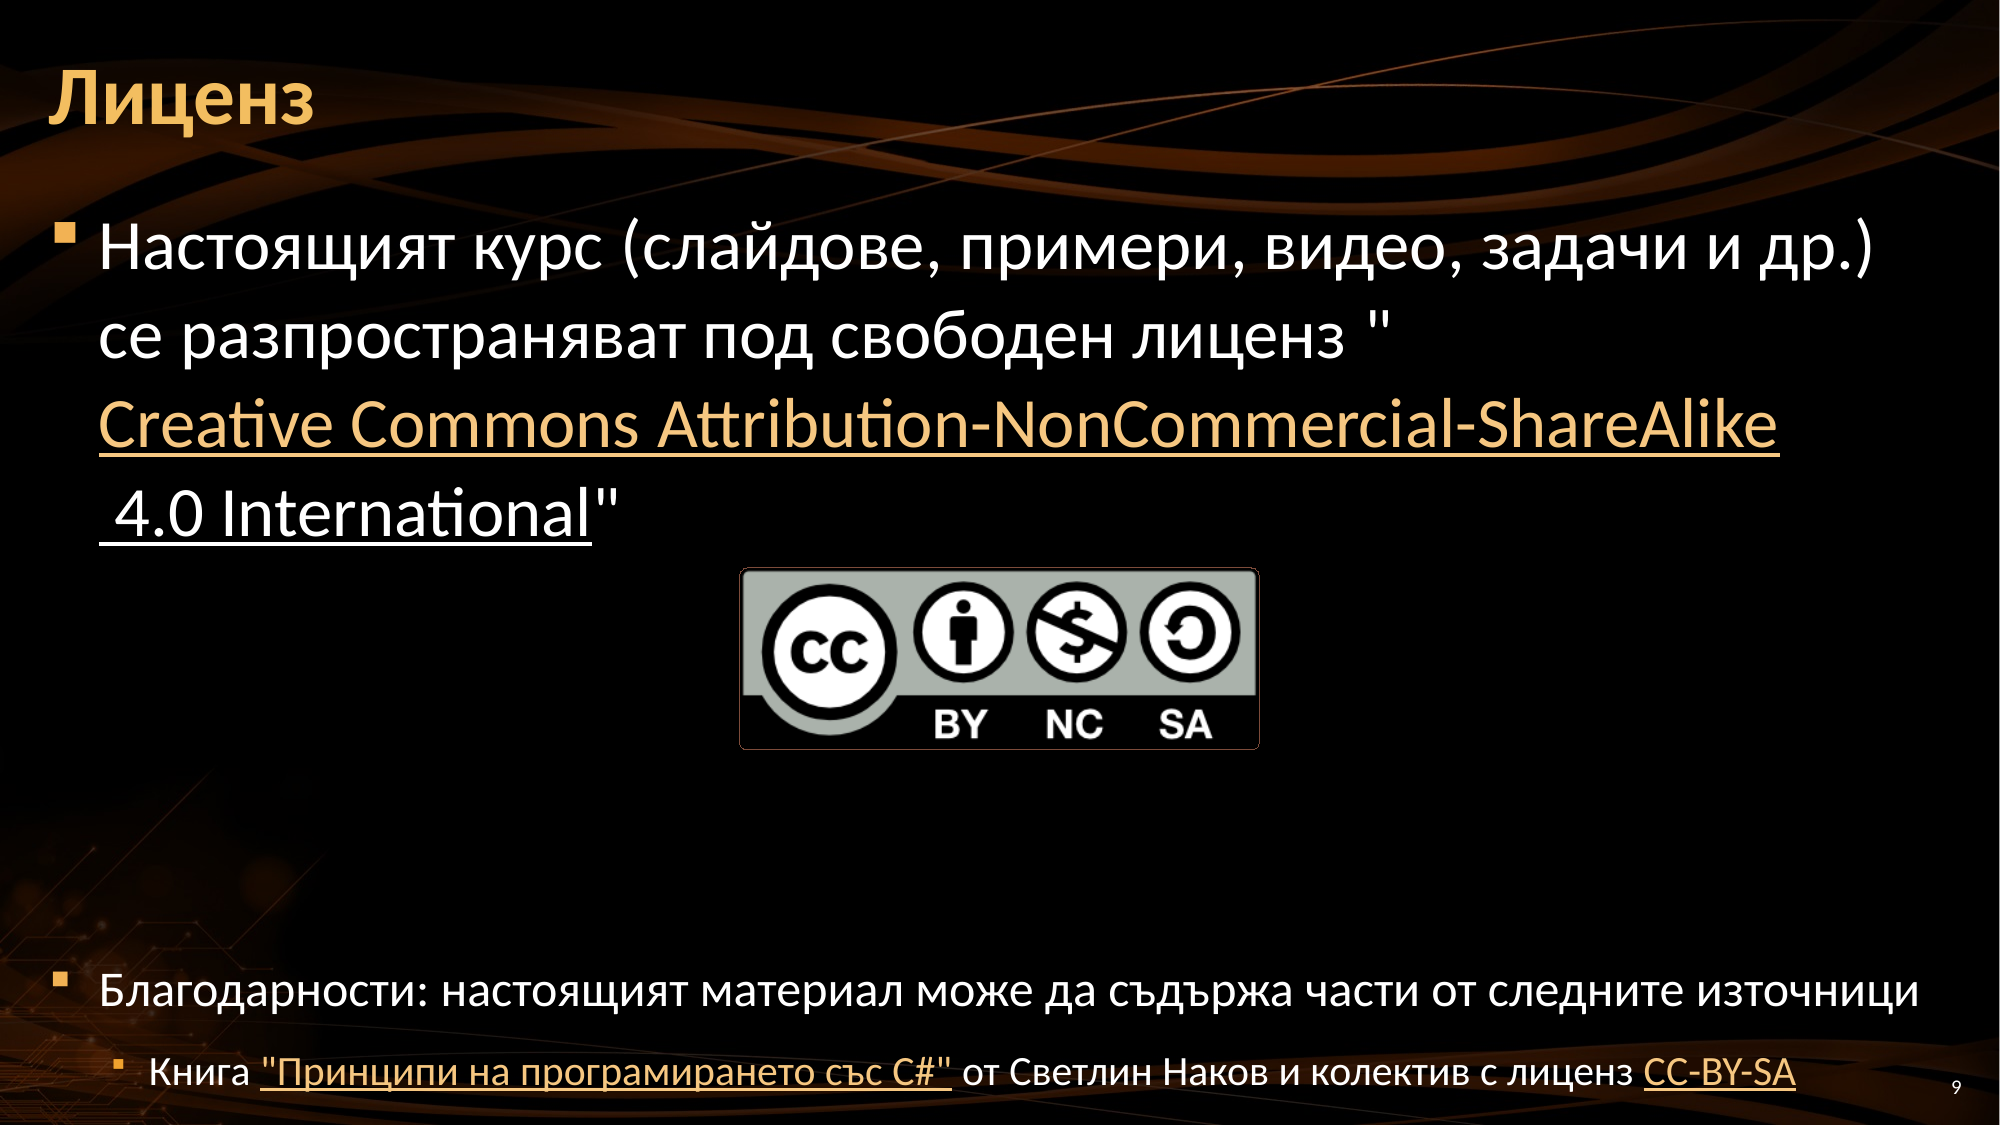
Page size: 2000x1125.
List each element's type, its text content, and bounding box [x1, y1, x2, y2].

list Настоящият курс (слайдове, примери, видео, задачи и др.) се разпространяват под свободен лиценз "Creative Commons Attribution-NonCommercial-ShareAlike 4.0 International" Благодарности: настоящият материал може да съдържа части от следните източници Книга "Принципи на програмирането със C#" от Светлин Наков и колектив с лиценз CC-BY-SA [31, 188, 1968, 1103]
title Лиценз [30, 6, 1602, 189]
picture [0, 0, 2000, 1125]
